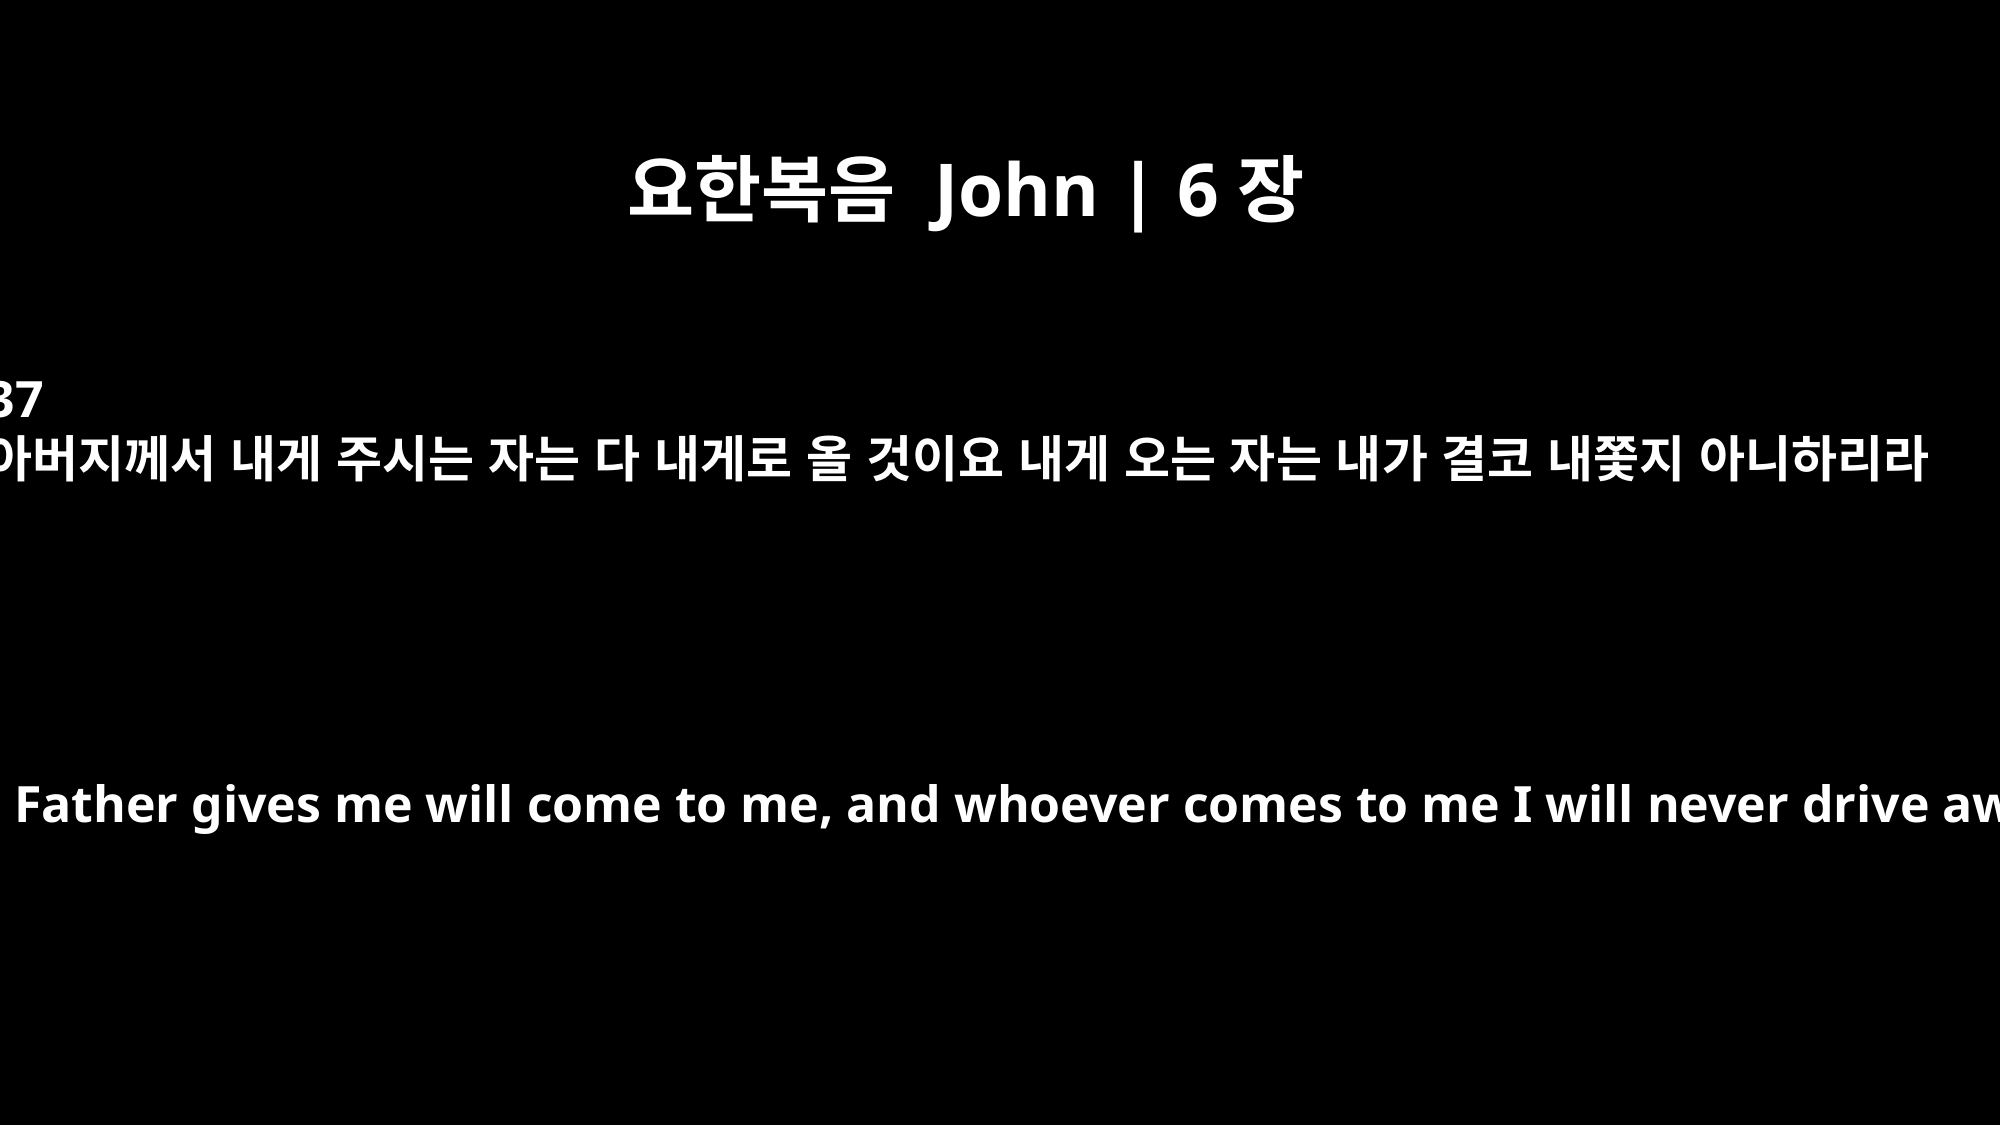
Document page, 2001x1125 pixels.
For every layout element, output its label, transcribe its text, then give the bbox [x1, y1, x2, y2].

text_box All that the Father gives me will come to me, and whoever comes to me I will never drive away. [0, 764, 2000, 840]
text_box 37 아버지께서 내게 주시는 자는 다 내게로 올 것이요 내게 오는 자는 내가 결코 내쫓지 아니하리라 [0, 359, 1946, 495]
text_box 요한복음 John | 6장 [612, 136, 1320, 239]
